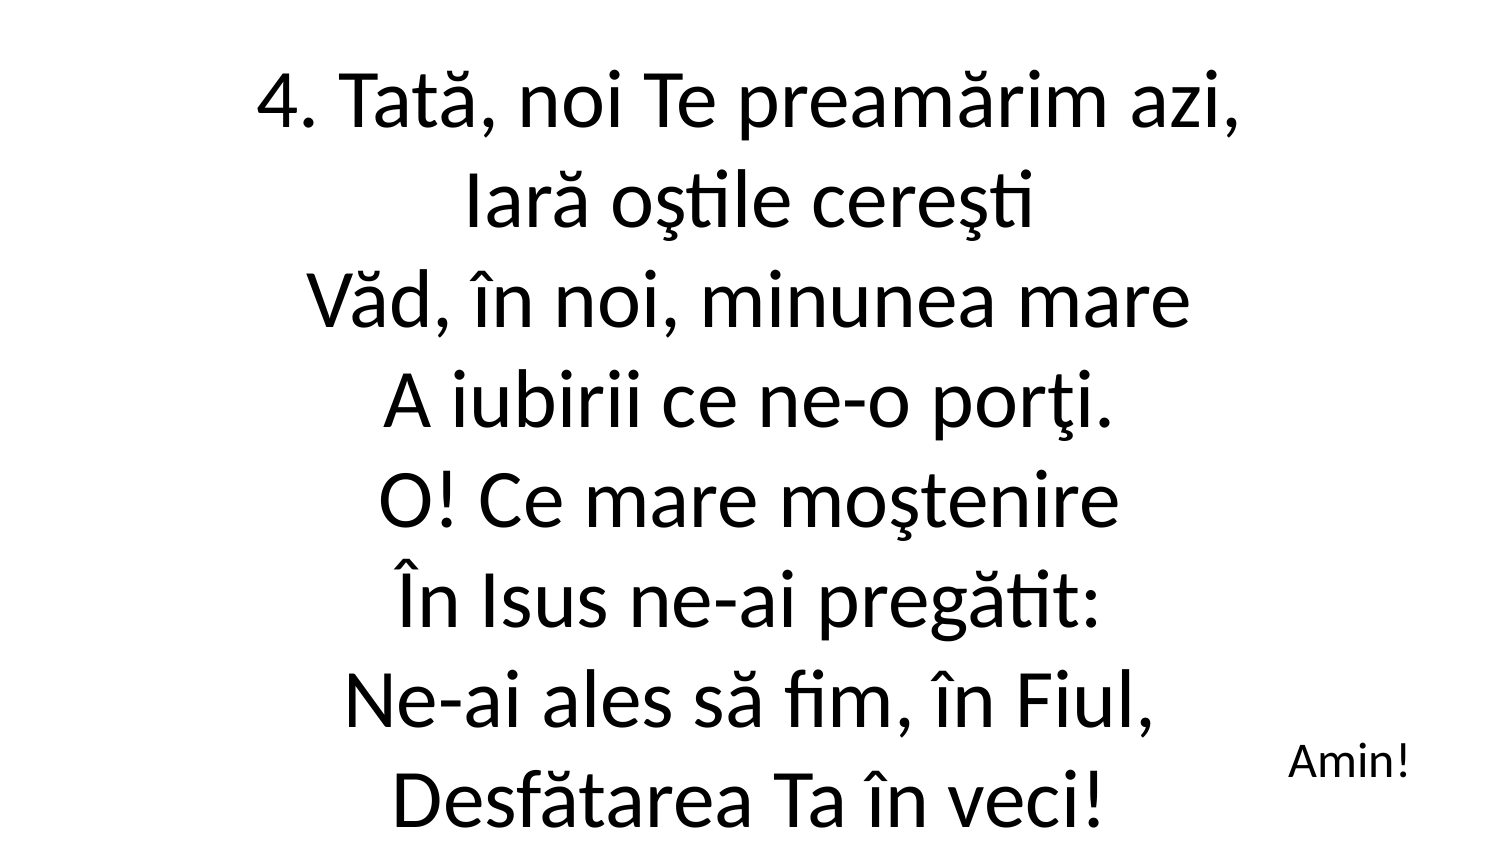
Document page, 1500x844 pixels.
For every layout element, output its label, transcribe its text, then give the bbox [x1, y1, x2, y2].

text_box 4. Tată, noi Te preamărim azi, Iară oştile cereşti Văd, în noi, minunea mare A iubirii ce ne-o porţi. O! Ce mare moştenire În Isus ne-ai pregătit: Ne-ai ales să fim, în Fiul, Desfătarea Ta în veci! [242, 0, 1258, 844]
text_box Amin! [1273, 674, 1427, 795]
